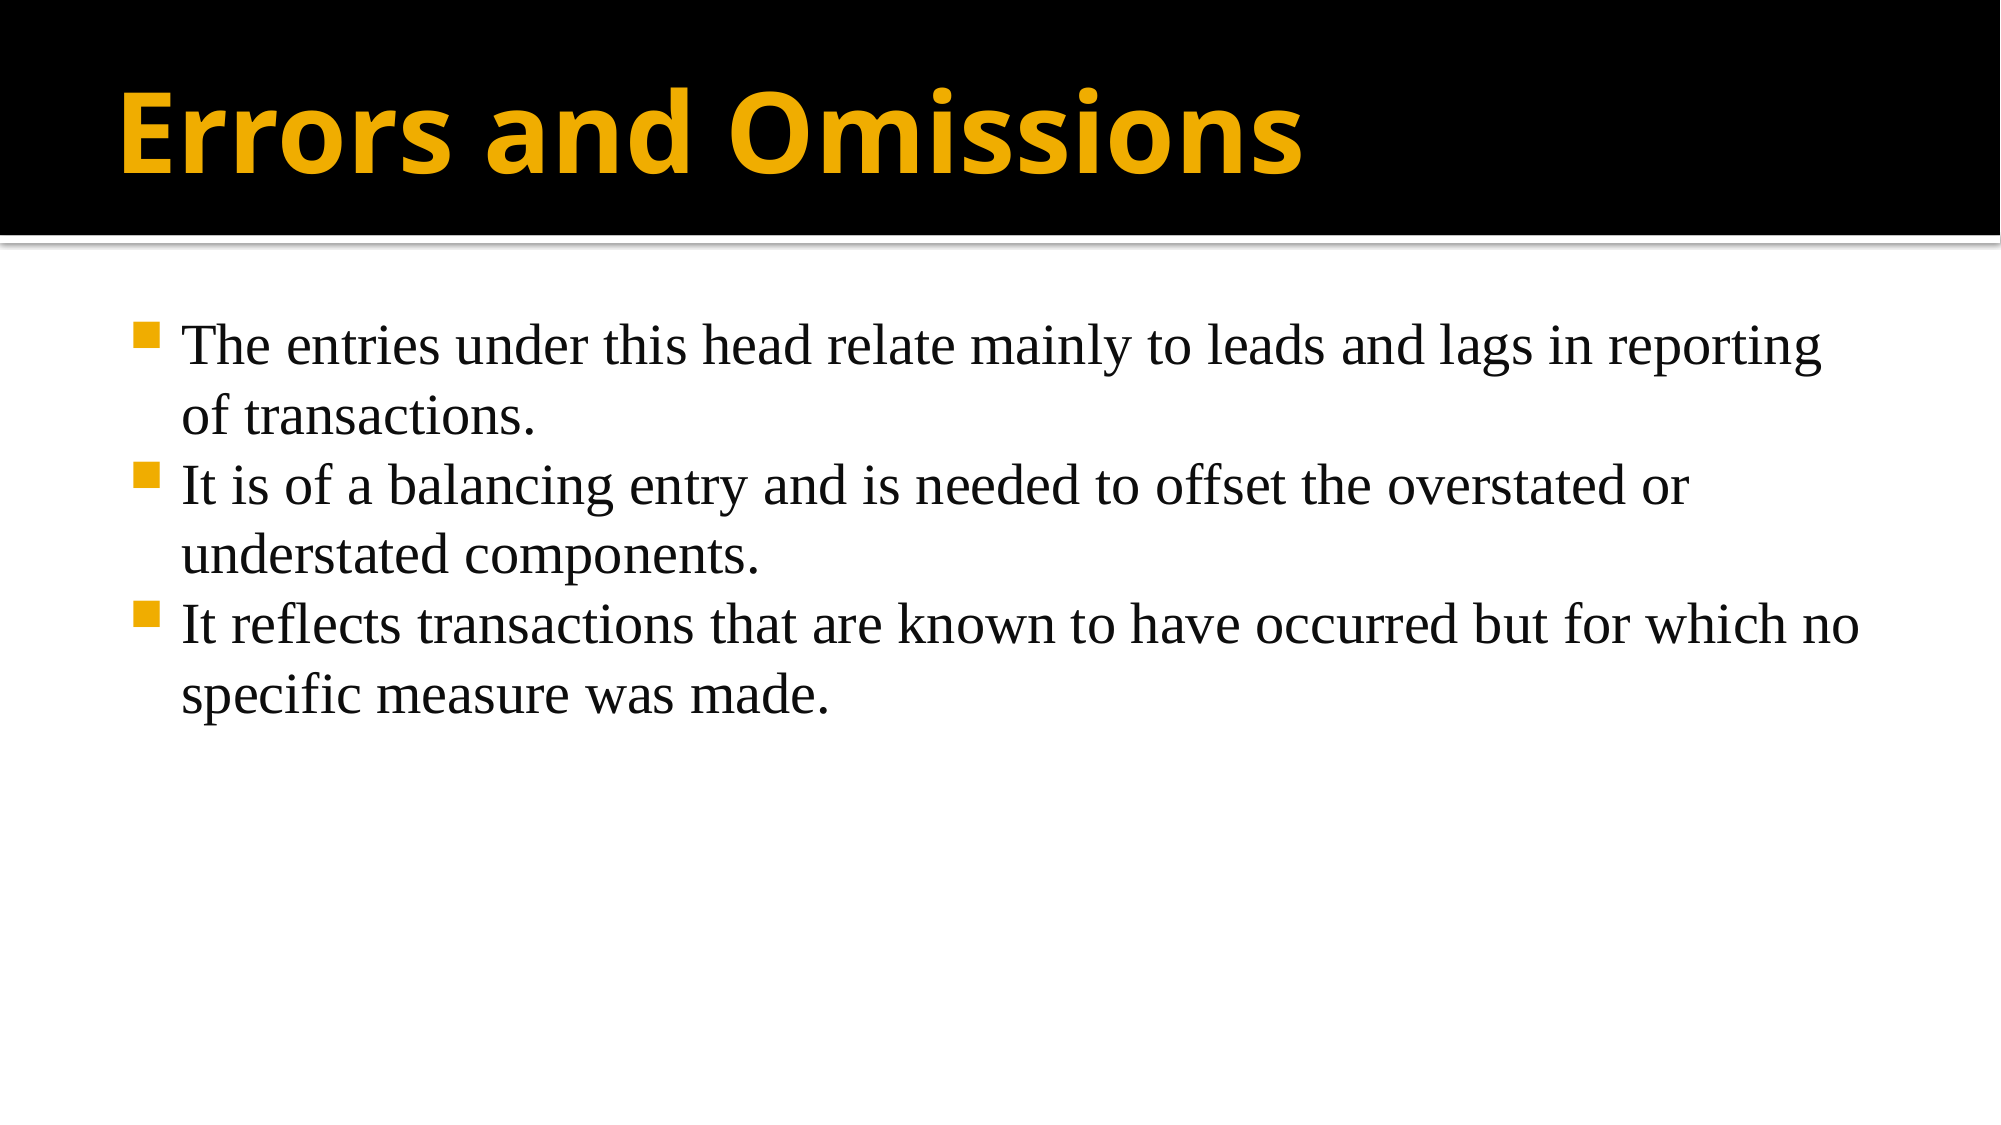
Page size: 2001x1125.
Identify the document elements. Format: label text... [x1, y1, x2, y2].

title Errors and Omissions [99, 25, 1900, 231]
list The entries under this head relate mainly to leads and lags in reporting of transactions. It is of a balancing entry and is needed to offset the overstated or understated components. It reflects transactions that are known to have occurred but for which no specific measure was made. [99, 291, 1900, 1050]
